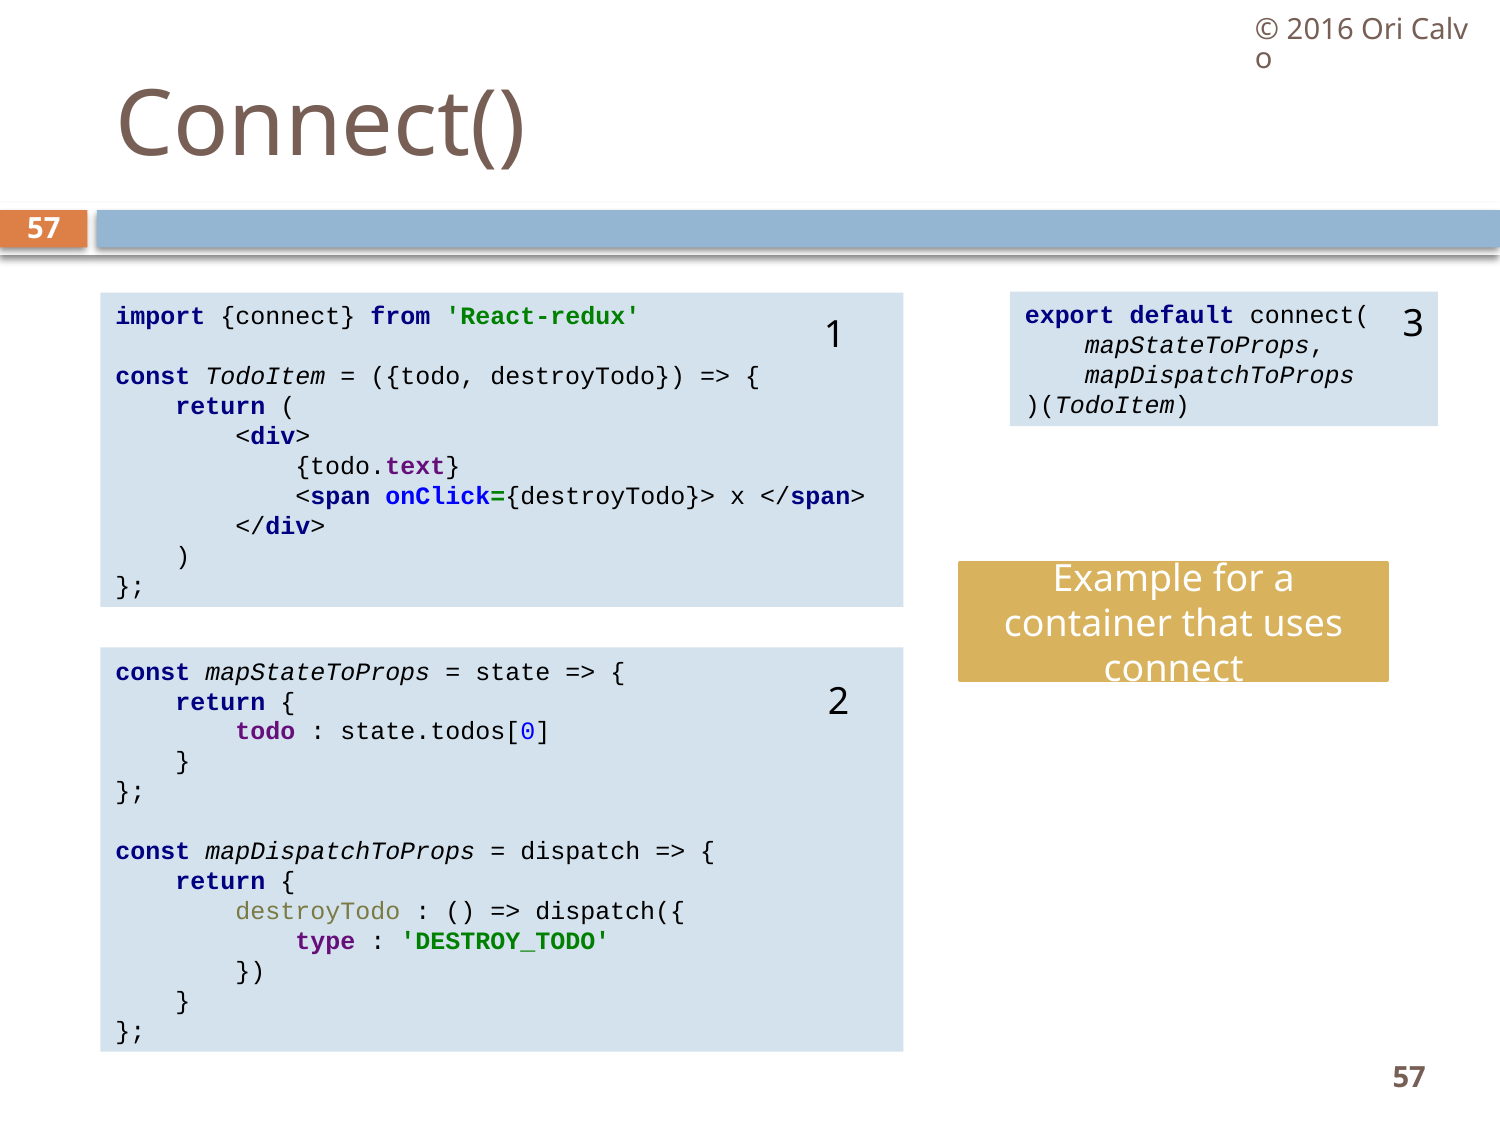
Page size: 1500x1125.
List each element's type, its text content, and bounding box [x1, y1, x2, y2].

text_box 3 [1387, 291, 1428, 352]
text_box 2 [813, 669, 865, 730]
text_box 1 [808, 302, 868, 363]
slide_number 57 [0, 208, 88, 249]
text_box Example for a container that uses connect [958, 561, 1389, 682]
text_box const mapStateToProps = state => { return { todo : state.todos[0] } }; const mapDispatchToProps = dispatch => { return { destroyTodo : () => dispatch({ type : 'DESTROY_TODO' }) } }; [100, 647, 904, 1052]
title Connect() [100, 37, 1438, 200]
footer © 2016 Ori Calvo [1240, 0, 1500, 60]
text_box import {connect} from 'React-redux' const TodoItem = ({todo, destroyTodo}) => { return ( <div> {todo.text} <span onClick={destroyTodo}> x </span> </div> ) }; [100, 292, 904, 607]
text_box export default connect( mapStateToProps, mapDispatchToProps )(TodoItem) [1009, 291, 1438, 427]
